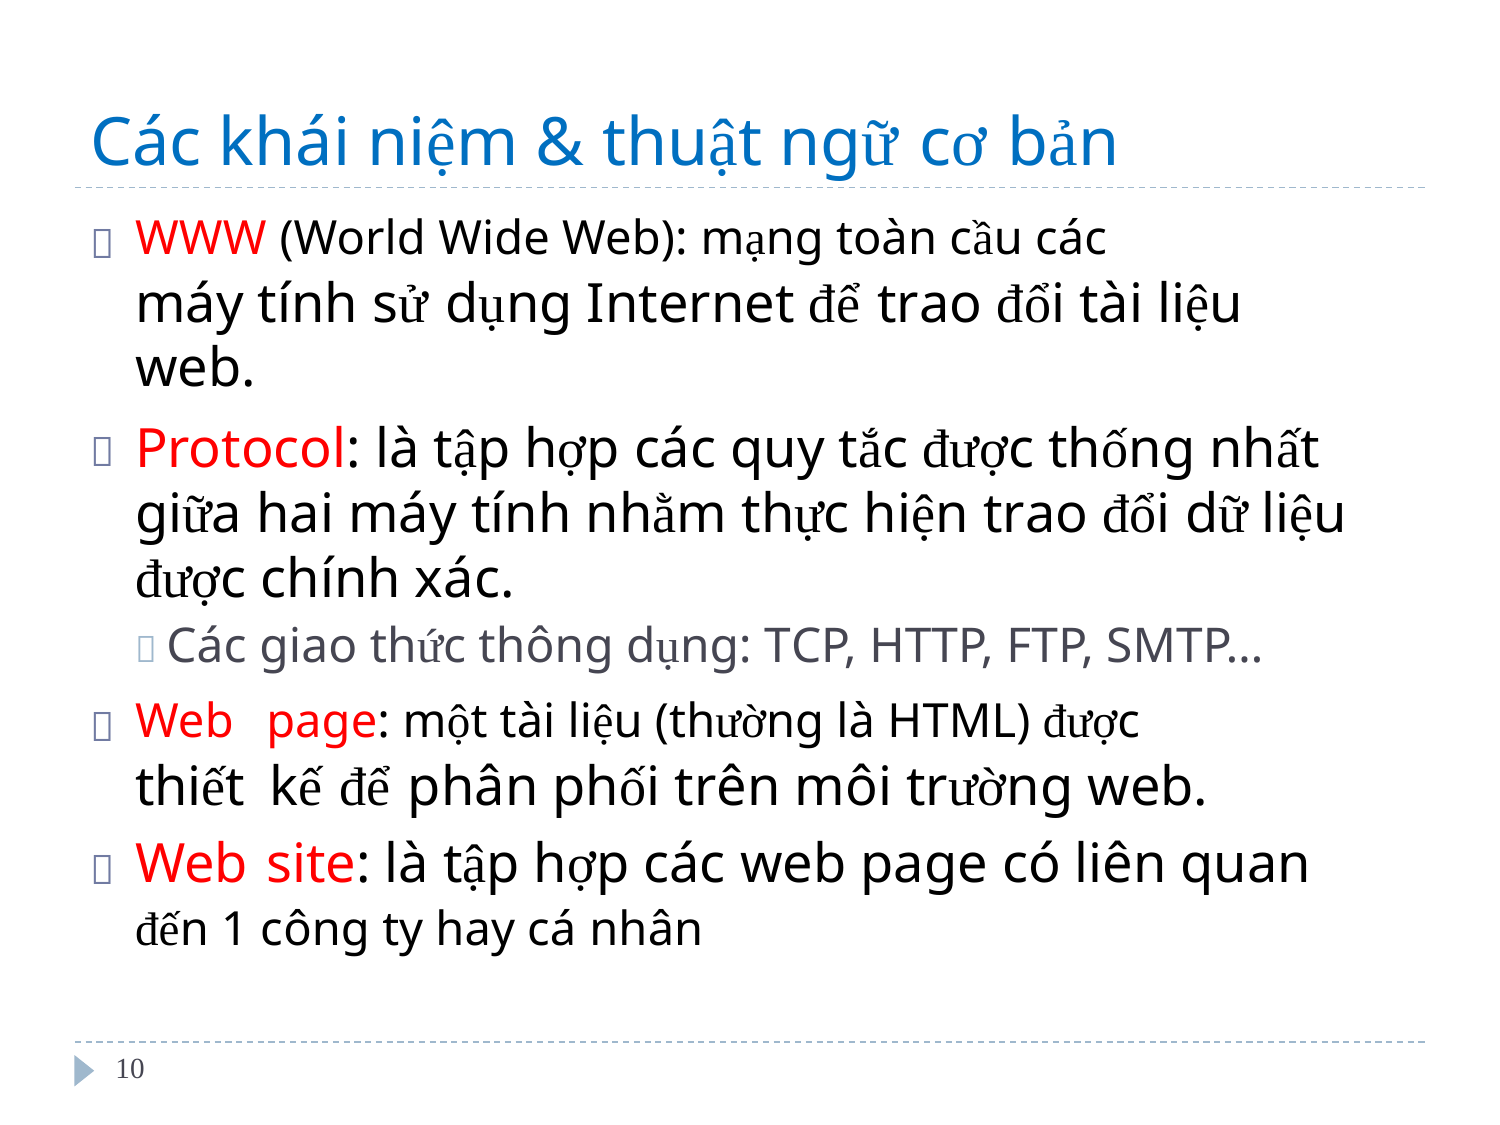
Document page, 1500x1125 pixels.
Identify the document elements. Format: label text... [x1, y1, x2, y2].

text_box đến 1 công ty hay cá nhân [132, 904, 839, 963]
text_box Web thiết Web [132, 696, 263, 898]
text_box  [87, 431, 121, 477]
text_box Các khái niệm & thuật ngữ cơ bản [87, 107, 1200, 164]
text_box WWW (World Wide Web): mạng toàn cầu các máy tính sử dụng Internet để trao đổi tài liệu web. Protocol: là tập hợp các quy tắc được thống nhất giữa hai máy tính nhằm thực hiện trao đổi dữ liệu được chính xác.  Các giao thức thông dụng: TCP, HTTP, FTP, SMTP… [132, 213, 1398, 678]
text_box [74, 164, 1425, 190]
text_box  [87, 223, 121, 269]
text_box  [87, 849, 121, 895]
text_box 10 [113, 1052, 152, 1087]
text_box [74, 1055, 95, 1087]
text_box page: một tài liệu (thường là HTML) được kế để phân phối trên môi trường web. site: là tập hợp các web page có liên quan [264, 696, 1373, 898]
text_box  [87, 706, 121, 753]
text_box [74, 1019, 1425, 1045]
